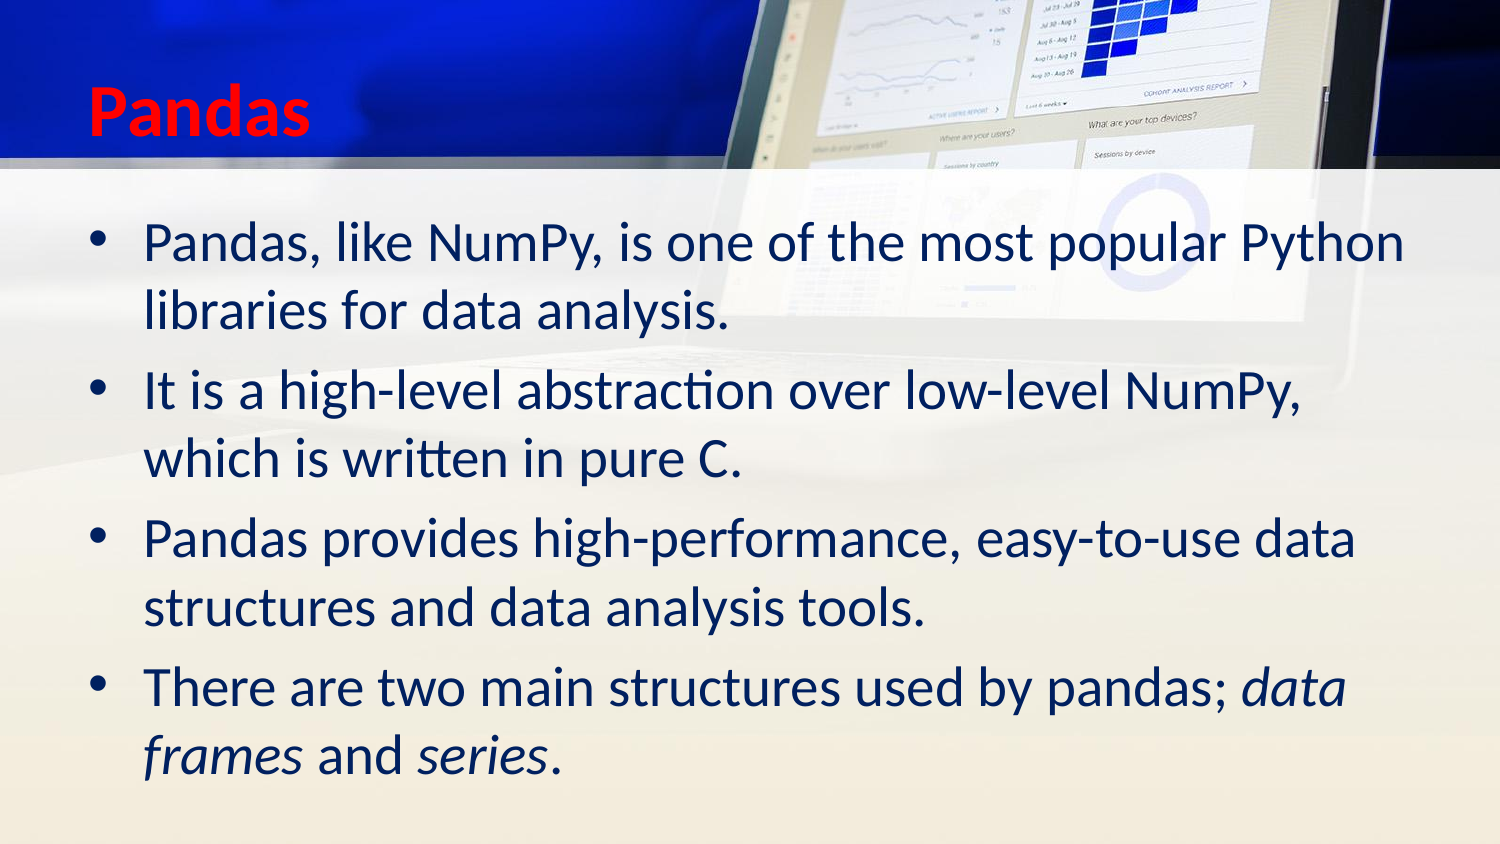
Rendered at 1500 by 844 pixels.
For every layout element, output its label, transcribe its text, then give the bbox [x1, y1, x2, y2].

title Pandas [73, 44, 1427, 170]
list Pandas, like NumPy, is one of the most popular Python libraries for data analysis. It is a high-level abstraction over low-level NumPy, which is written in pure C. Pandas provides high-performance, easy-to-use data structures and data analysis tools. There are two main structures used by pandas; data frames and series. [73, 196, 1427, 798]
picture [0, 0, 1500, 844]
